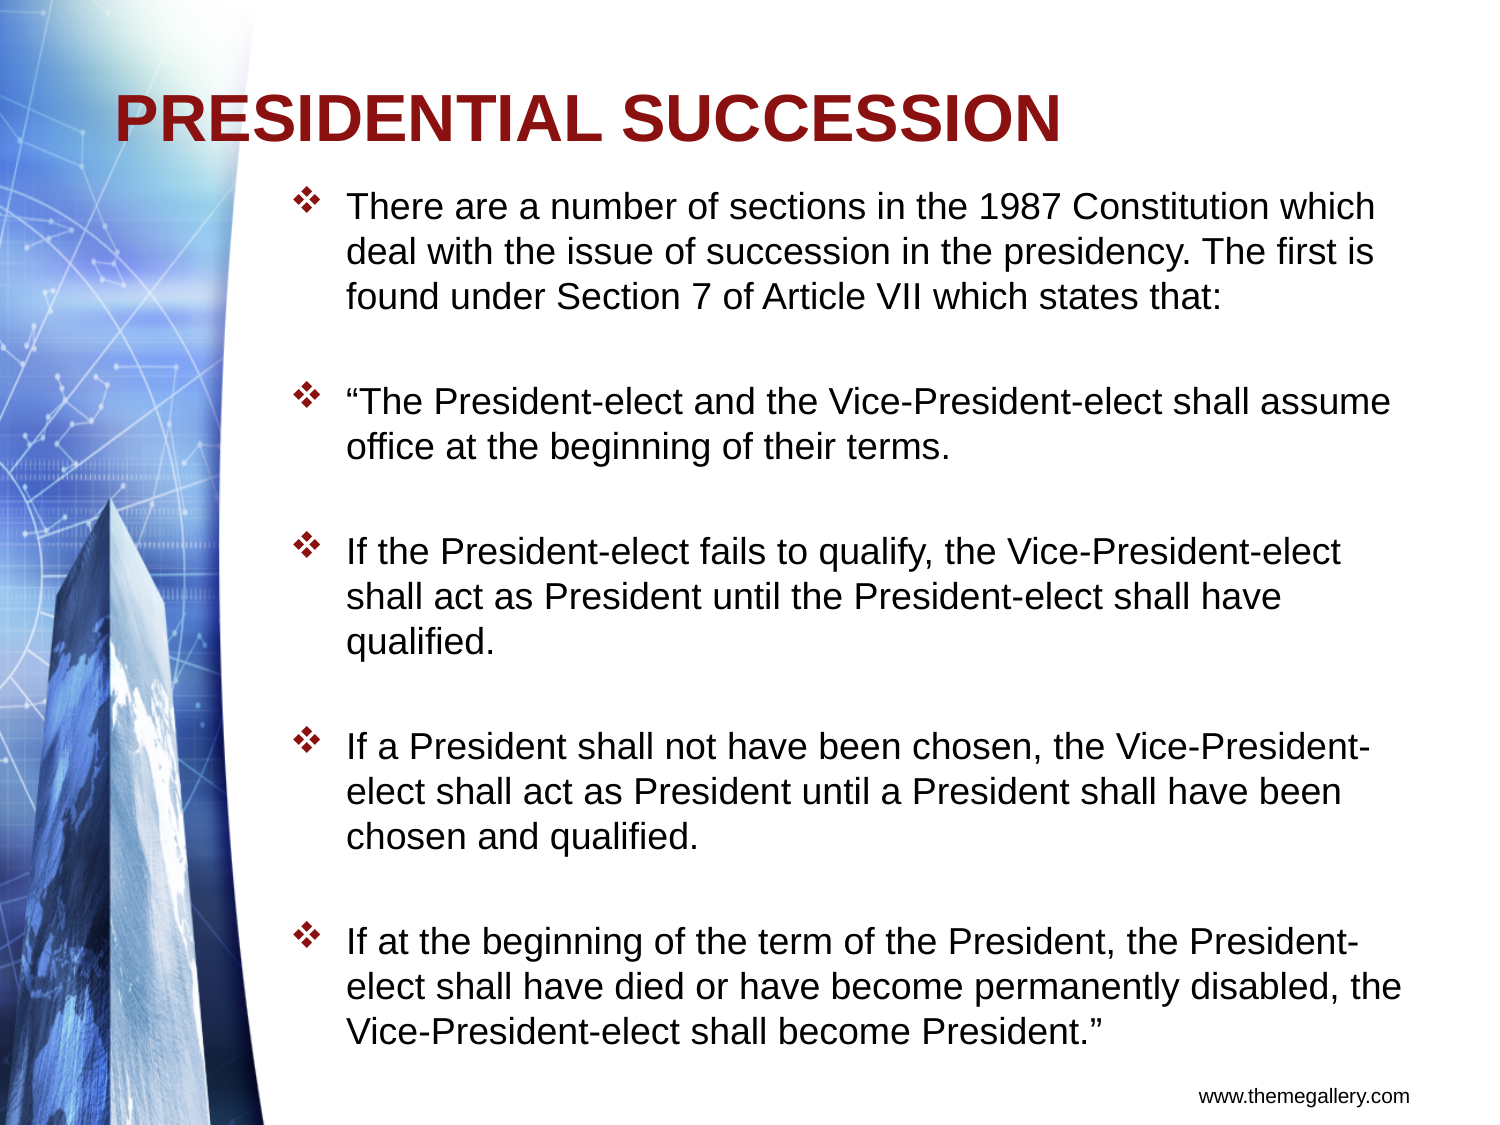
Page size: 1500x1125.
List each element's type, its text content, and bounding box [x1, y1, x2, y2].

title PRESIDENTIAL SUCCESSION [99, 75, 1263, 155]
picture [0, 0, 300, 1125]
footer www.themegallery.com [1074, 1074, 1425, 1116]
list There are a number of sections in the 1987 Constitution which deal with the issue of succession in the presidency. The first is found under Section 7 of Article VII which states that: “The President-elect and the Vice-President-elect shall assume office at the beginning of their terms. If the President-elect fails to qualify, the Vice-President-elect shall act as President until the President-elect shall have qualified. If a President shall not have been chosen, the Vice-President-elect shall act as President until a President shall have been chosen and qualified. If at the beginning of the term of the President, the President-elect shall have died or have become permanently disabled, the Vice-President-elect shall become President.” [275, 174, 1432, 1088]
